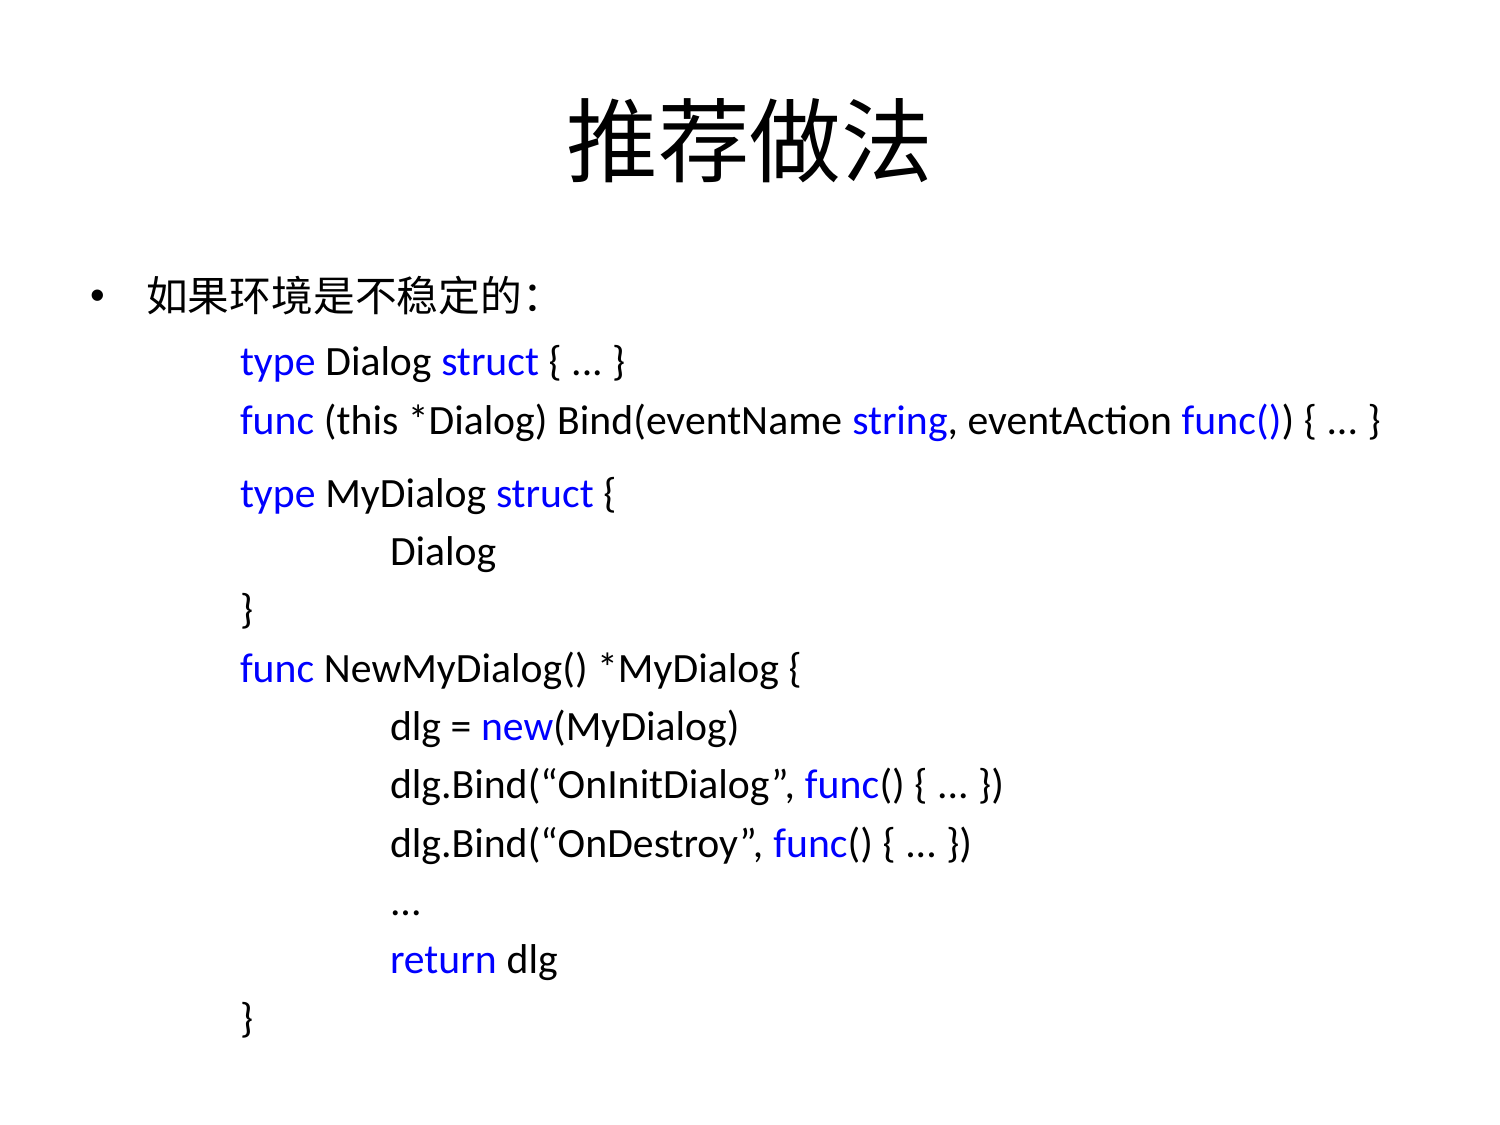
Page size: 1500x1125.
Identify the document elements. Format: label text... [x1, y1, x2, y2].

title 推荐做法 [75, 45, 1425, 233]
list 如果环境是不稳定的： type Dialog struct { ... } func (this *Dialog) Bind(eventName string, eventAction func()) { ... } type MyDialog struct { Dialog } func NewMyDialog() *MyDialog { dlg = new(MyDialog) dlg.Bind(“OnInitDialog”, func() { ... }) dlg.Bind(“OnDestroy”, func() { ... }) ... return dlg } [75, 262, 1425, 1062]
